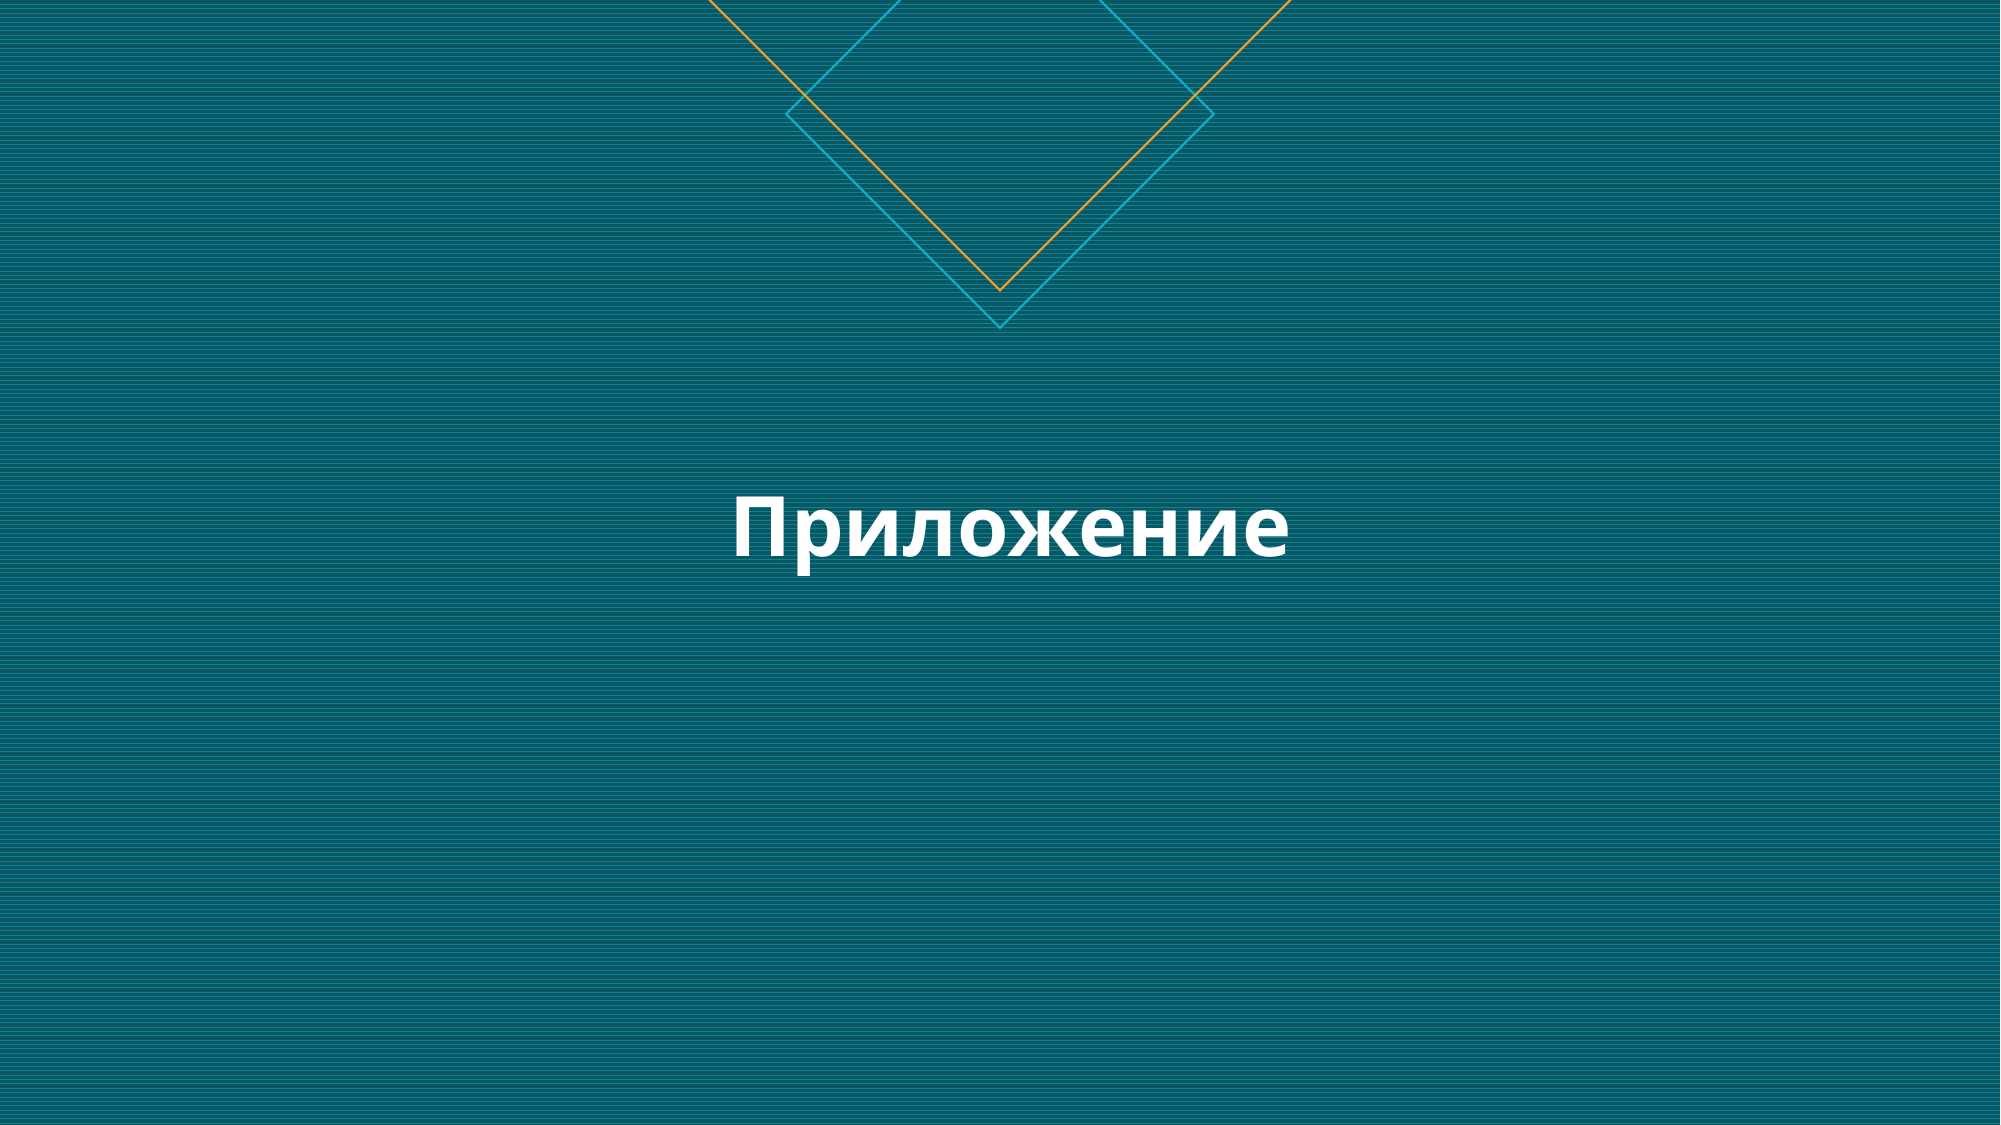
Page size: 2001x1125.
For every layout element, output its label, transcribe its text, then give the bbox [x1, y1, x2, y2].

text_box [784, 95, 1216, 330]
text_box [708, 0, 1292, 292]
title Приложение [249, 484, 1750, 673]
